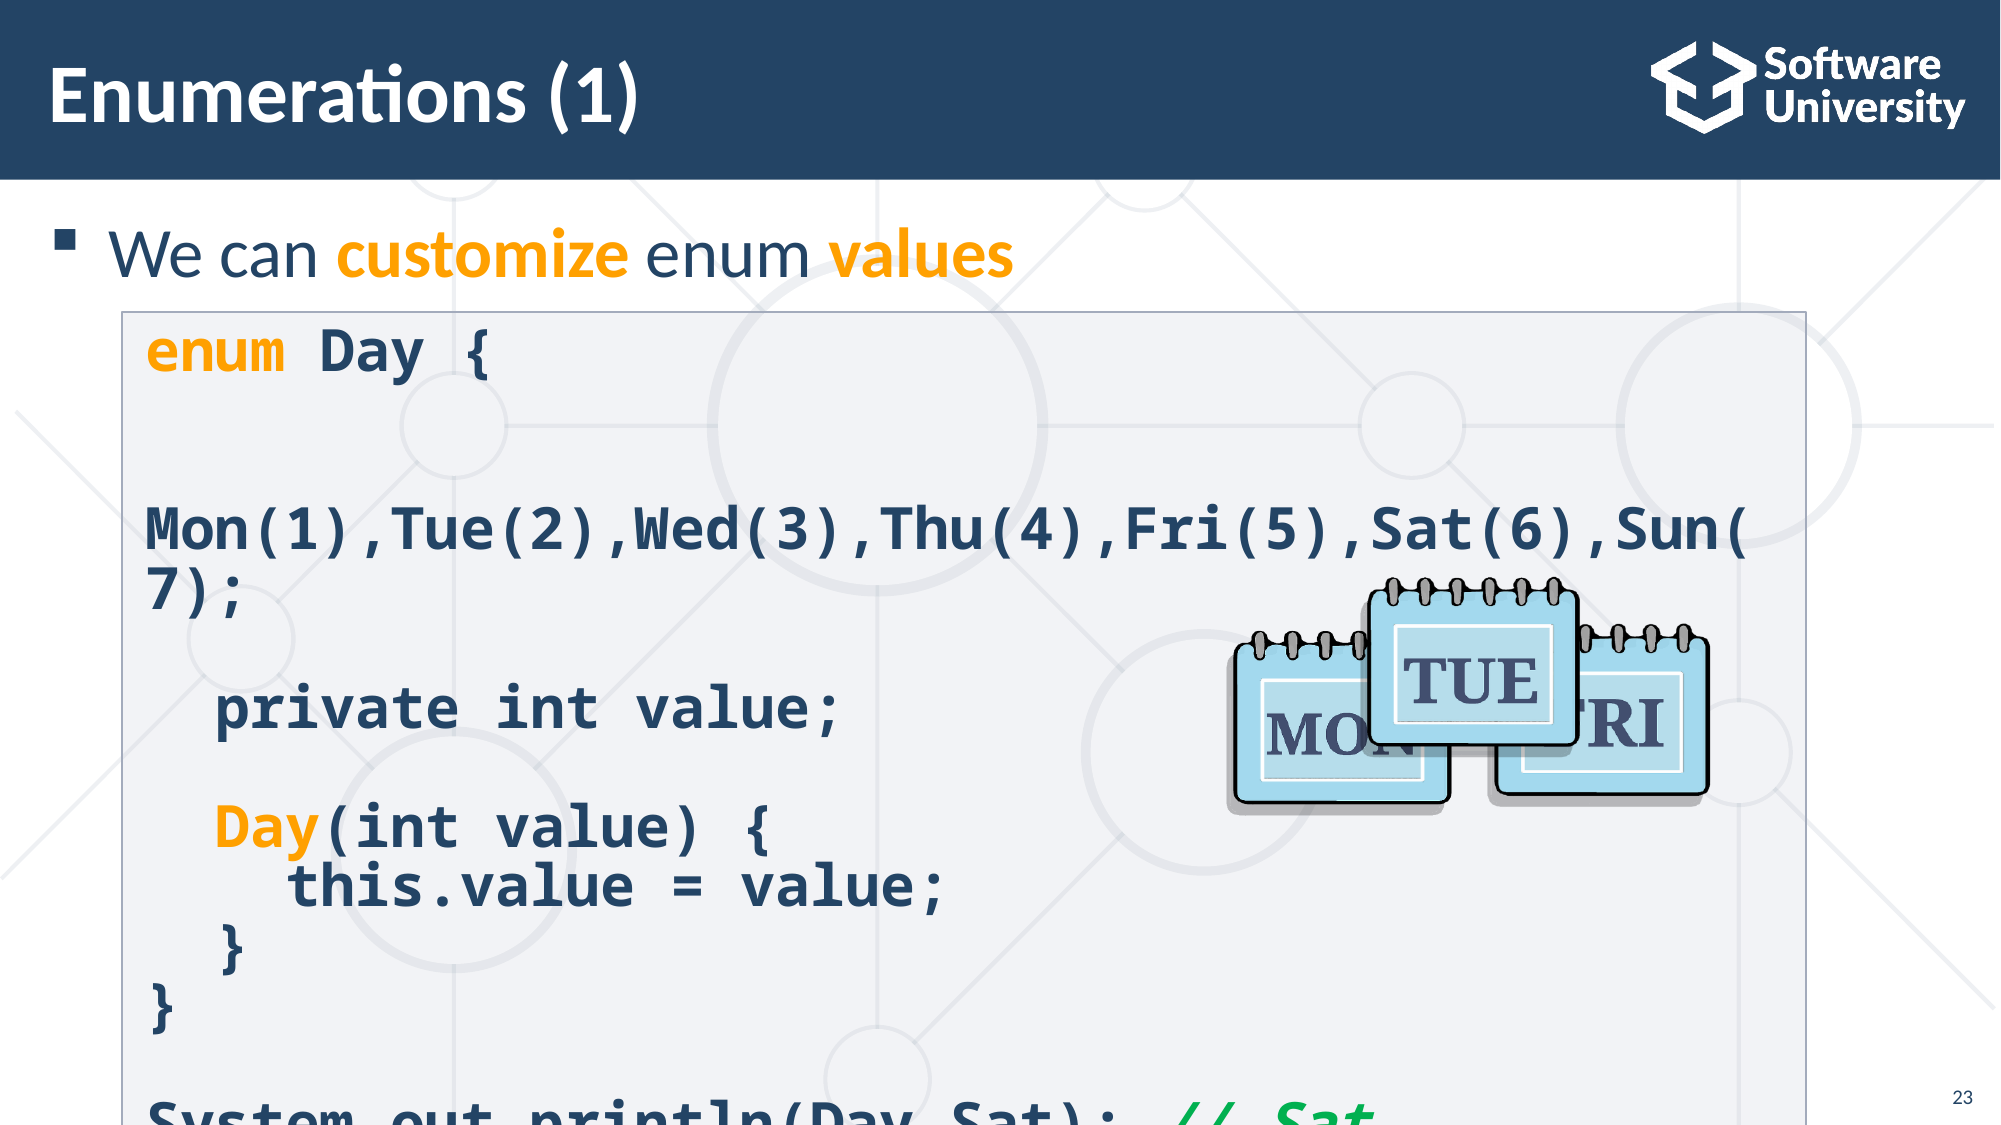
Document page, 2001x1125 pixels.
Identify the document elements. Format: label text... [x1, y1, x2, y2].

picture [1651, 41, 1966, 134]
title Enumerations (1) [31, 16, 1625, 162]
list We can customize enum values [31, 196, 1970, 1104]
slide_number 23 [1927, 1067, 1989, 1117]
text_box enum Day { Mon(1),Tue(2),Wed(3),Thu(4),Fri(5),Sat(6),Sun(7); private int value; Day(int value) { this.value = value; } } System.out.println(Day.Sat); // Sat [121, 312, 1807, 1125]
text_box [1216, 568, 1714, 821]
